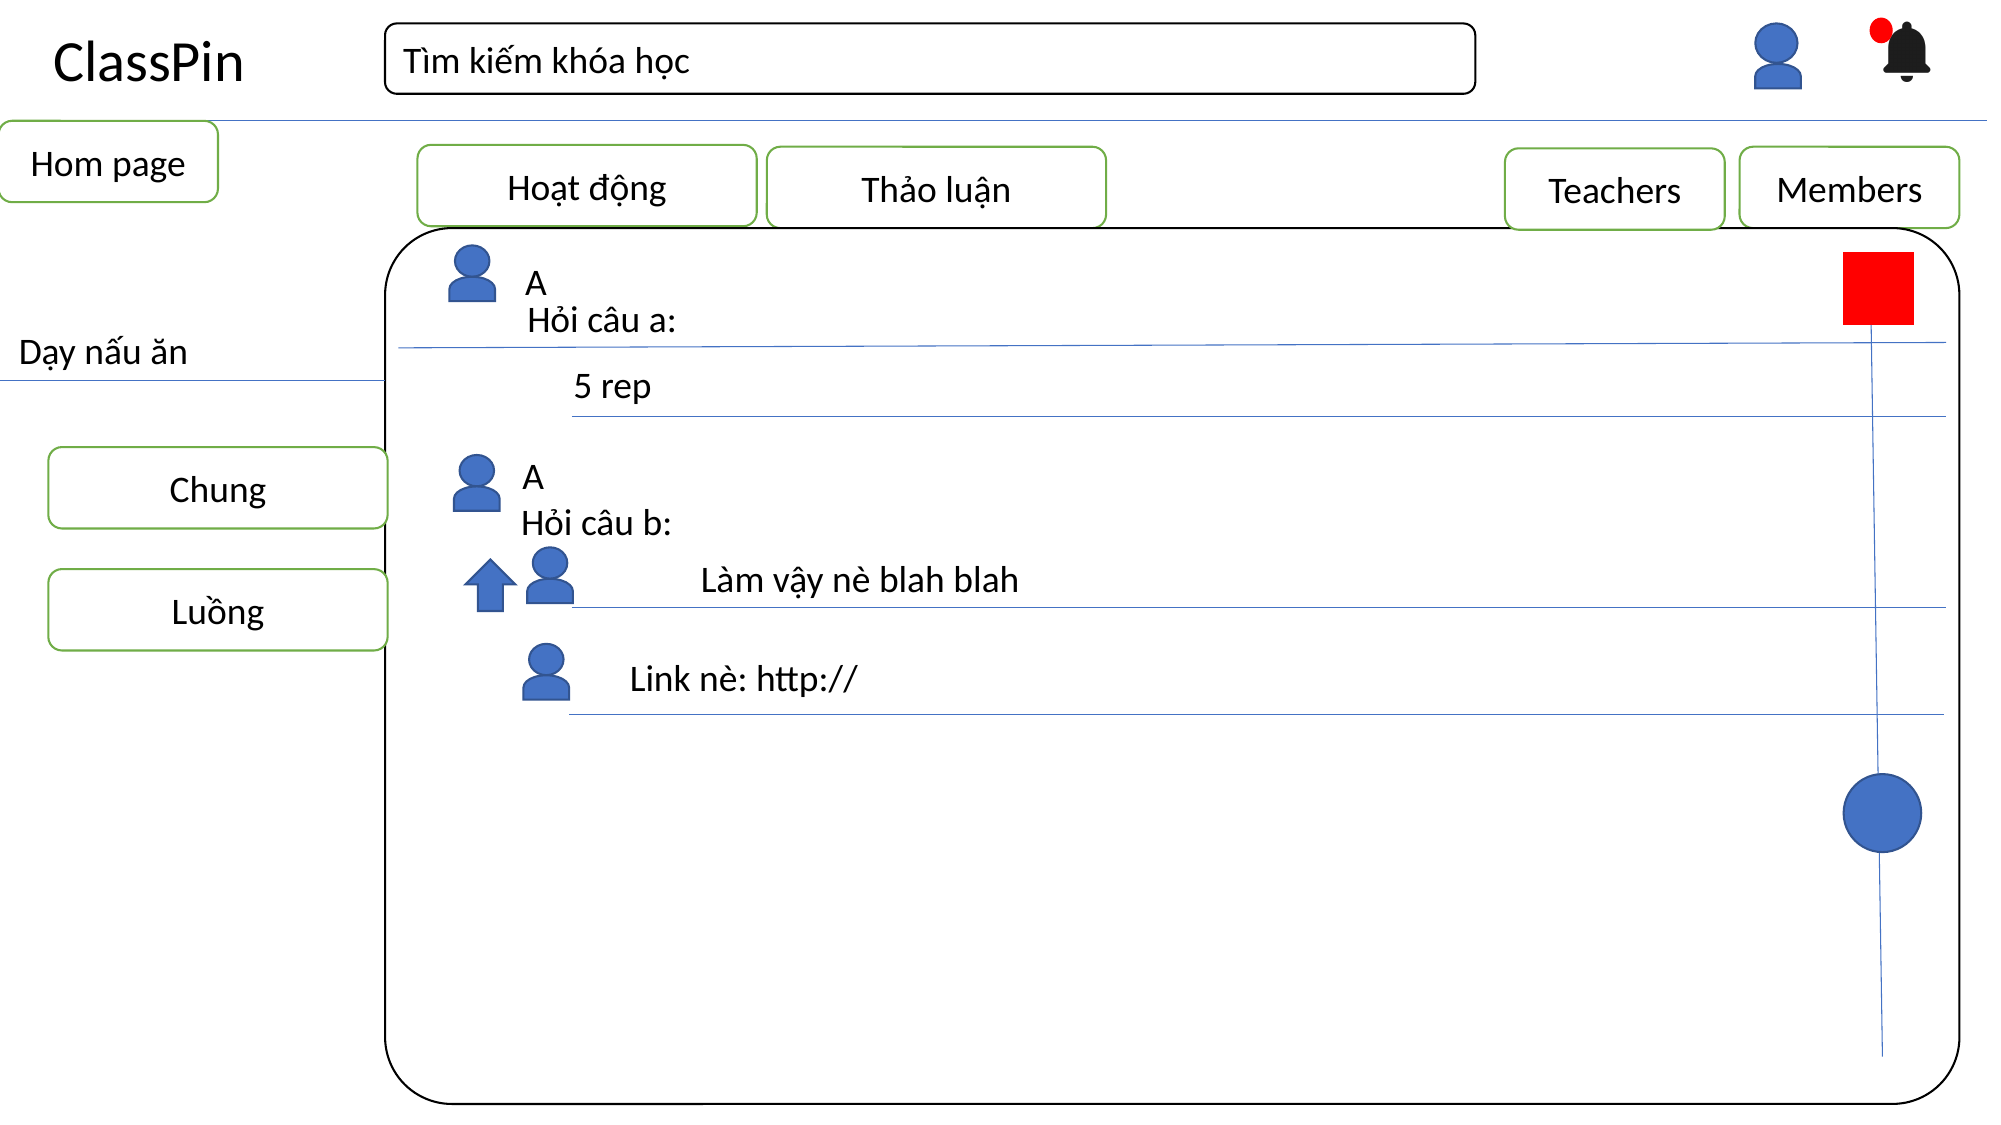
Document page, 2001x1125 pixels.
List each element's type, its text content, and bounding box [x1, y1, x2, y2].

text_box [398, 342, 1870, 348]
text_box A [510, 250, 858, 310]
text_box Hỏi câu a: [512, 287, 860, 342]
text_box A [507, 444, 855, 505]
text_box [384, 227, 1961, 1106]
text_box Members [1738, 145, 1961, 230]
text_box Hoạt động [416, 143, 758, 228]
text_box Chung [47, 446, 389, 530]
text_box [452, 485, 501, 512]
text_box [1842, 775, 1870, 852]
text_box Hom page [0, 119, 220, 204]
text_box Link nè: http:// [614, 646, 962, 707]
text_box Hỏi câu b: [506, 490, 854, 551]
text_box [462, 558, 518, 613]
text_box Dạy nấu ăn [3, 319, 204, 380]
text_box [523, 643, 570, 700]
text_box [1870, 287, 1883, 1057]
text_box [1883, 342, 1947, 348]
text_box [1883, 773, 1923, 854]
text_box Thảo luận [765, 145, 1108, 227]
text_box [458, 453, 496, 486]
text_box Luồng [47, 568, 389, 652]
text_box 5 rep [558, 353, 906, 414]
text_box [449, 245, 495, 302]
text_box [527, 547, 573, 603]
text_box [13, 15, 1987, 121]
text_box Teachers [1503, 147, 1726, 231]
text_box Làm vậy nè blah blah [686, 547, 1234, 606]
text_box [1843, 252, 1914, 325]
